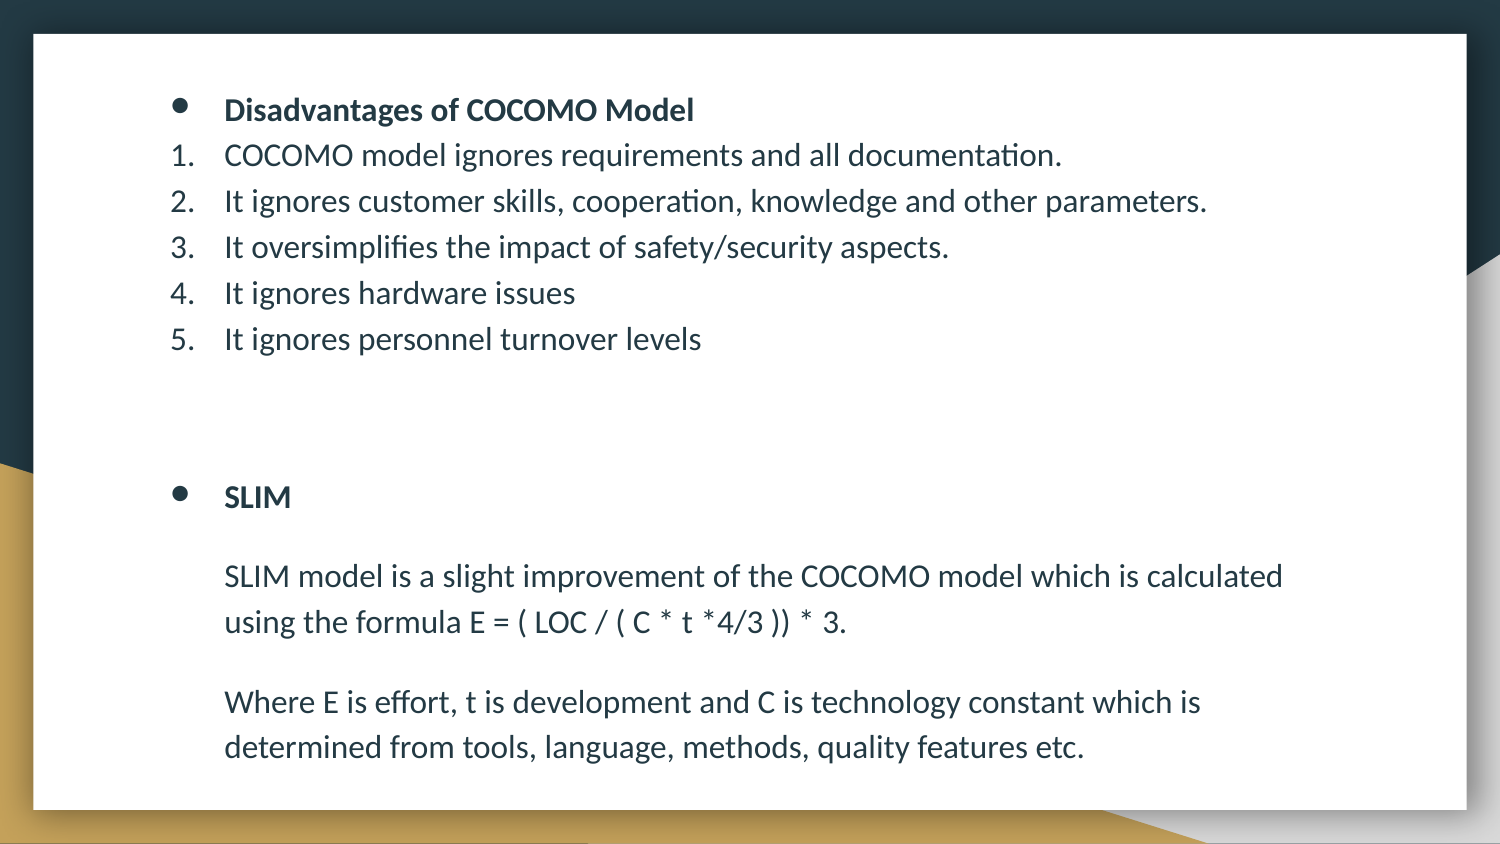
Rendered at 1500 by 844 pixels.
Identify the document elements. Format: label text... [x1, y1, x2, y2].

list Disadvantages of COCOMO Model COCOMO model ignores requirements and all documentation. It ignores customer skills, cooperation, knowledge and other parameters. It oversimplifies the impact of safety/security aspects. It ignores hardware issues It ignores personnel turnover levels SLIM SLIM model is a slight improvement of the COCOMO model which is calculated using the formula E = ( LOC / ( C * t *4/3 )) * 3. Where E is effort, t is development and C is technology constant which is determined from tools, language, methods, quality features etc. [134, 66, 1366, 769]
